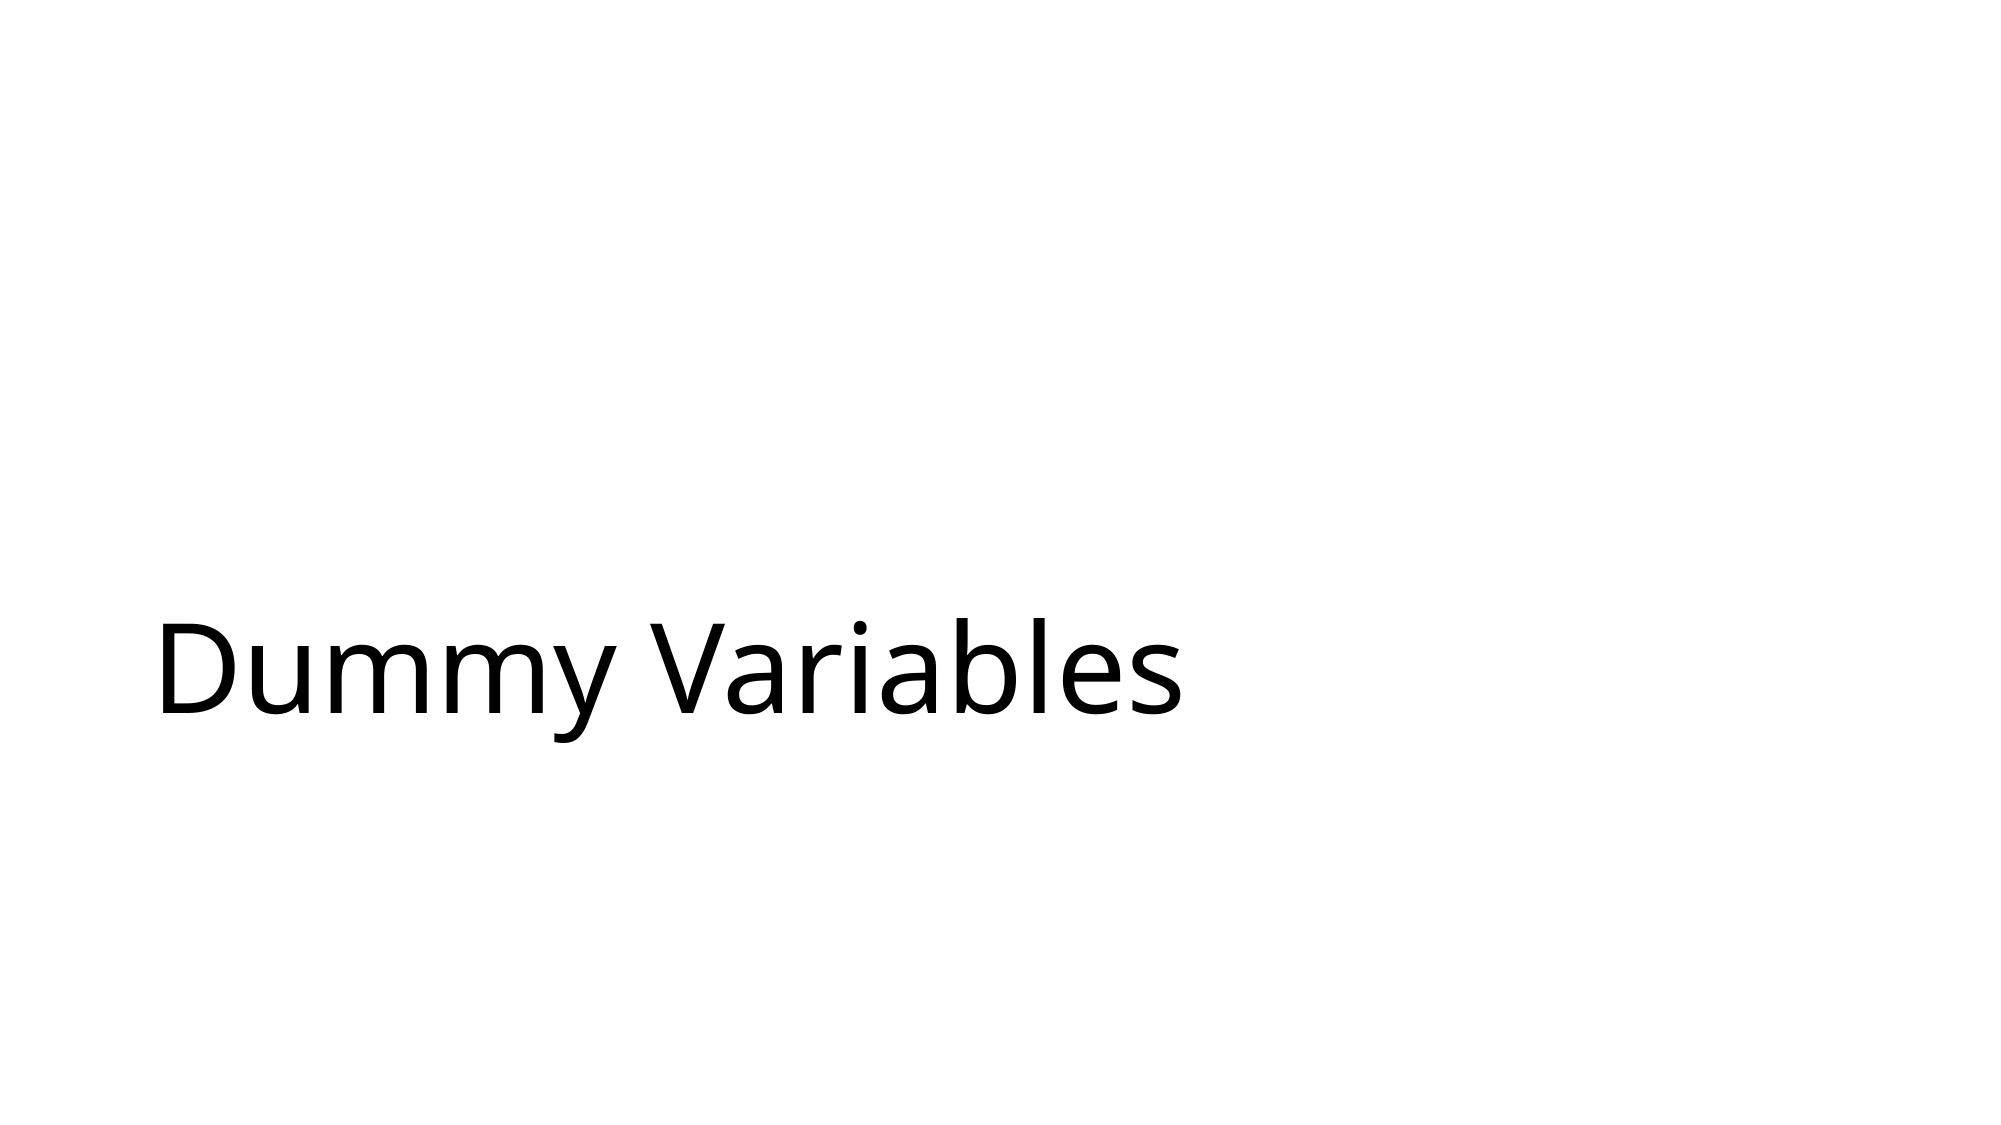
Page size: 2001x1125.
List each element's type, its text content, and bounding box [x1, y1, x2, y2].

title Dummy Variables [136, 280, 1862, 749]
